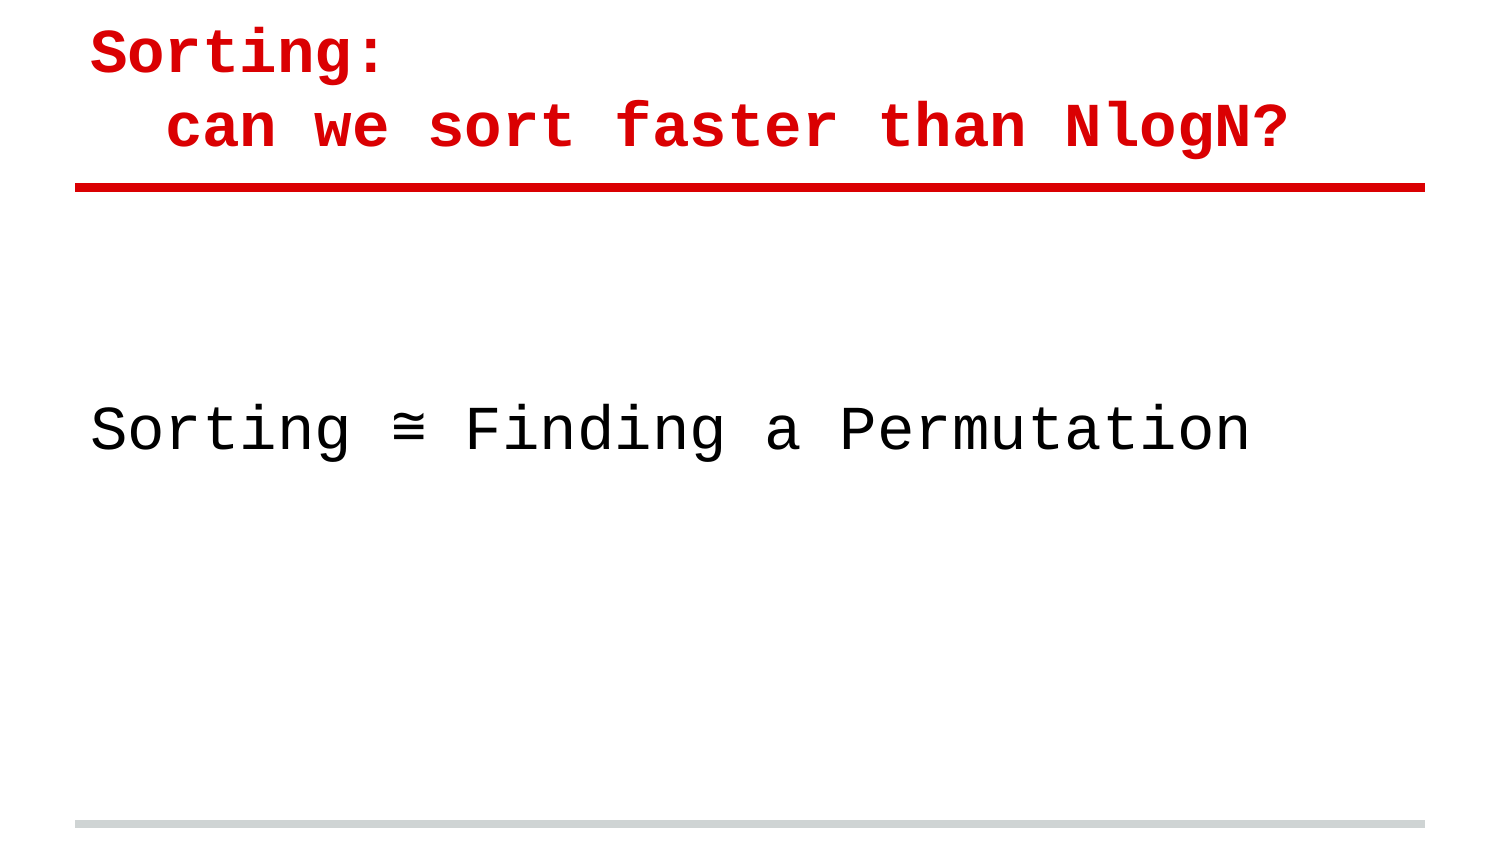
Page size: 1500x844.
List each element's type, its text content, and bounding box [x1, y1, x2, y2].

list Sorting ≅ Finding a Permutation [75, 196, 1425, 808]
title Sorting: can we sort faster than NlogN? [75, 33, 1425, 175]
